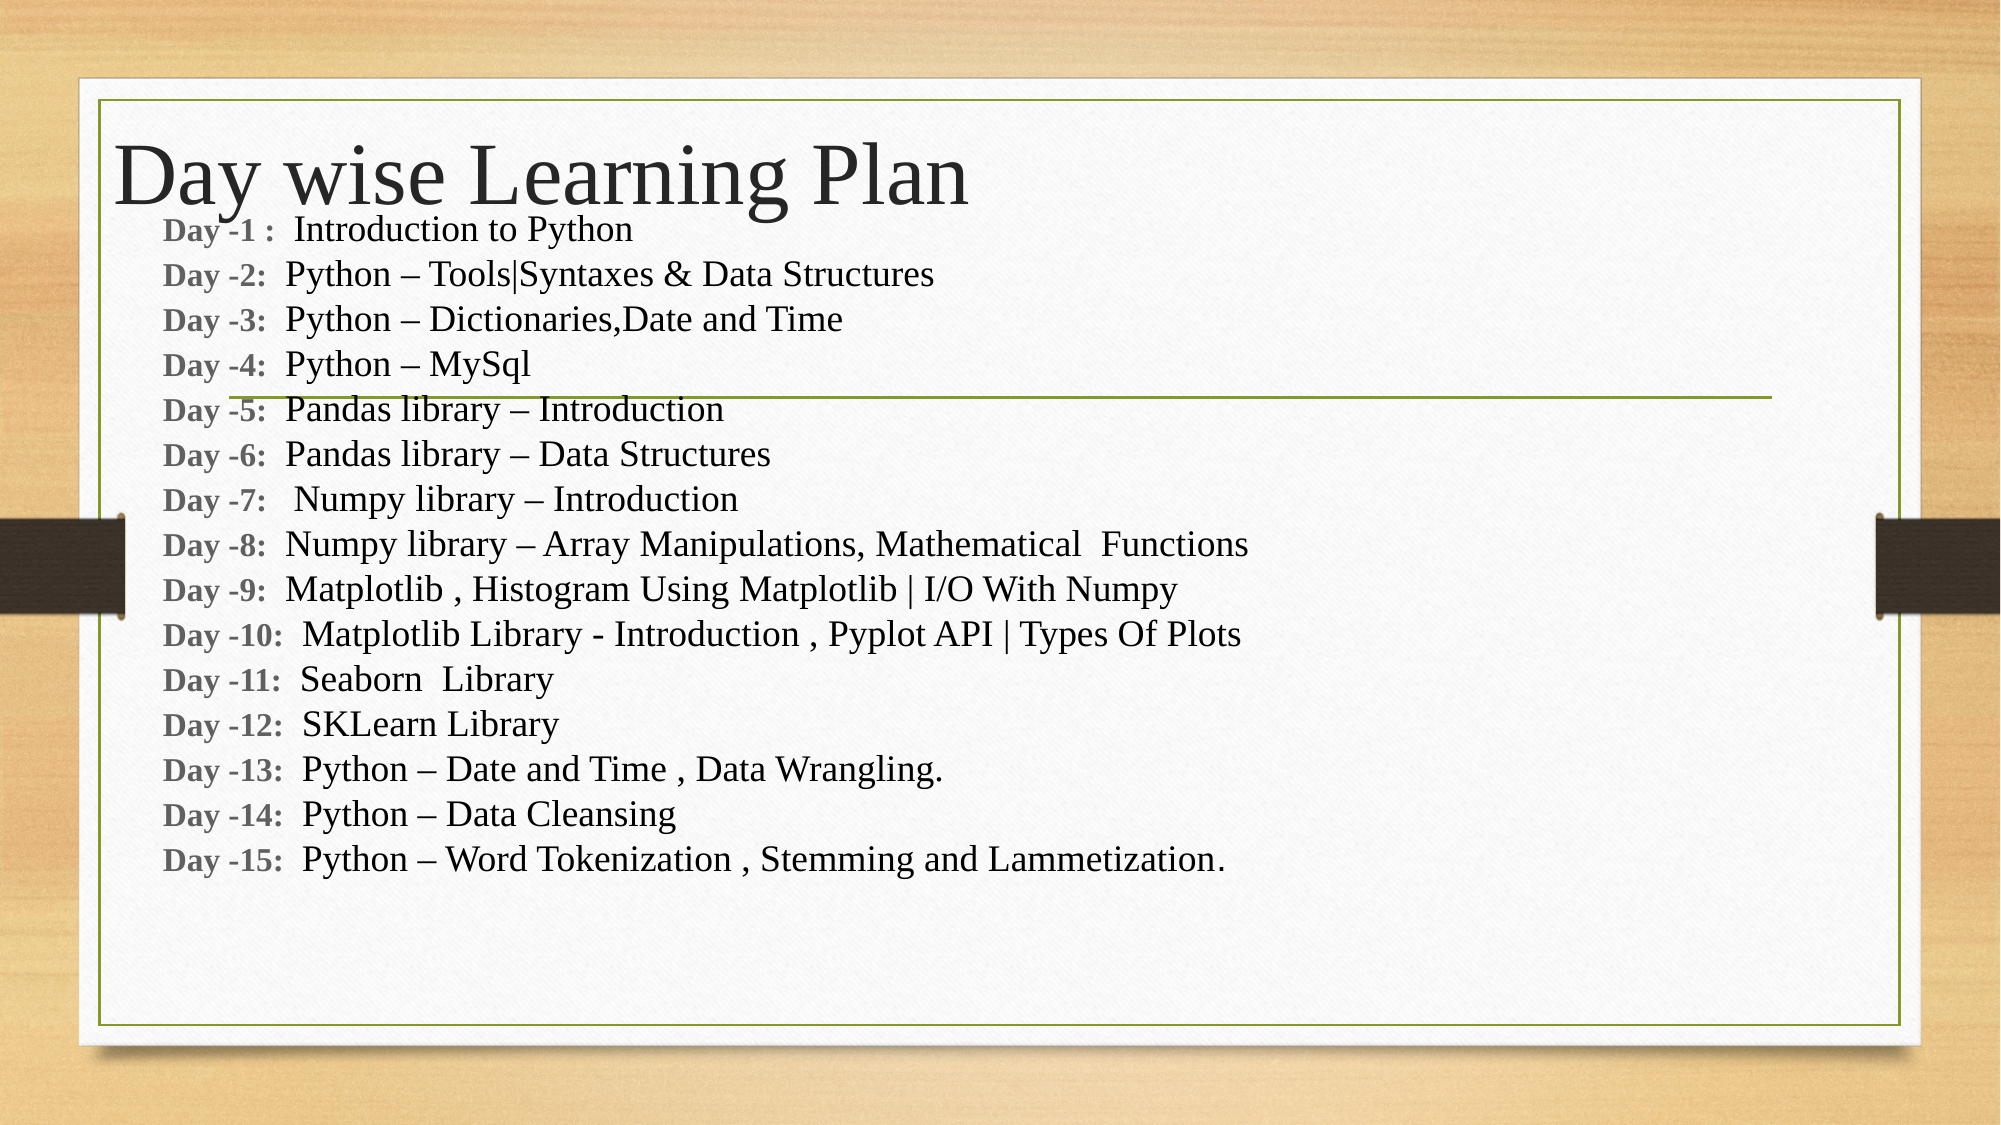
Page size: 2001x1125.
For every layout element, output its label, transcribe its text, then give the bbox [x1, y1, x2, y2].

picture [0, 0, 2001, 1125]
title Day wise Learning Plan [99, 105, 1900, 233]
text_box Day -1 : Introduction to Python Day -2: Python – Tools|Syntaxes & Data Structures Day -3: Python – Dictionaries,Date and Time Day -4: Python – MySql Day -5: Pandas library – Introduction Day -6: Pandas library – Data Structures Day -7: Numpy library – Introduction Day -8: Numpy library – Array Manipulations, Mathematical Functions Day -9: Matplotlib , Histogram Using Matplotlib | I/O With Numpy Day -10: Matplotlib Library - Introduction , Pyplot API | Types Of Plots Day -11: Seaborn Library Day -12: SKLearn Library Day -13: Python – Date and Time , Data Wrangling. Day -14: Python – Data Cleansing Day -15: Python – Word Tokenization , Stemming and Lammetization. [149, 197, 1426, 950]
